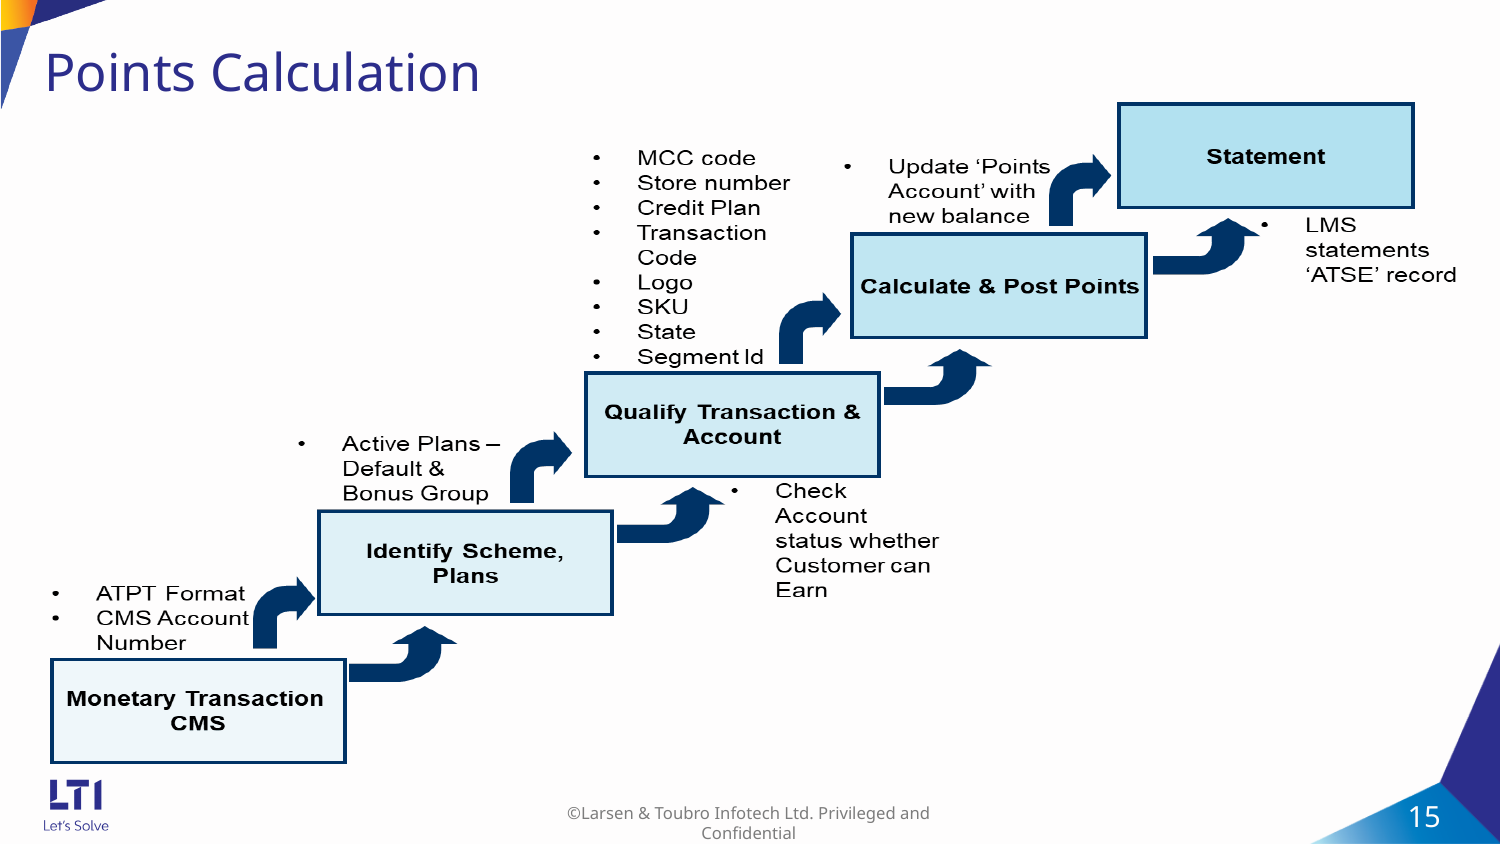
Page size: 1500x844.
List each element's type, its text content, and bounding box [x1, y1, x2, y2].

picture [33, 771, 119, 839]
title Points Calculation [43, 38, 1455, 102]
picture [0, 0, 1500, 844]
